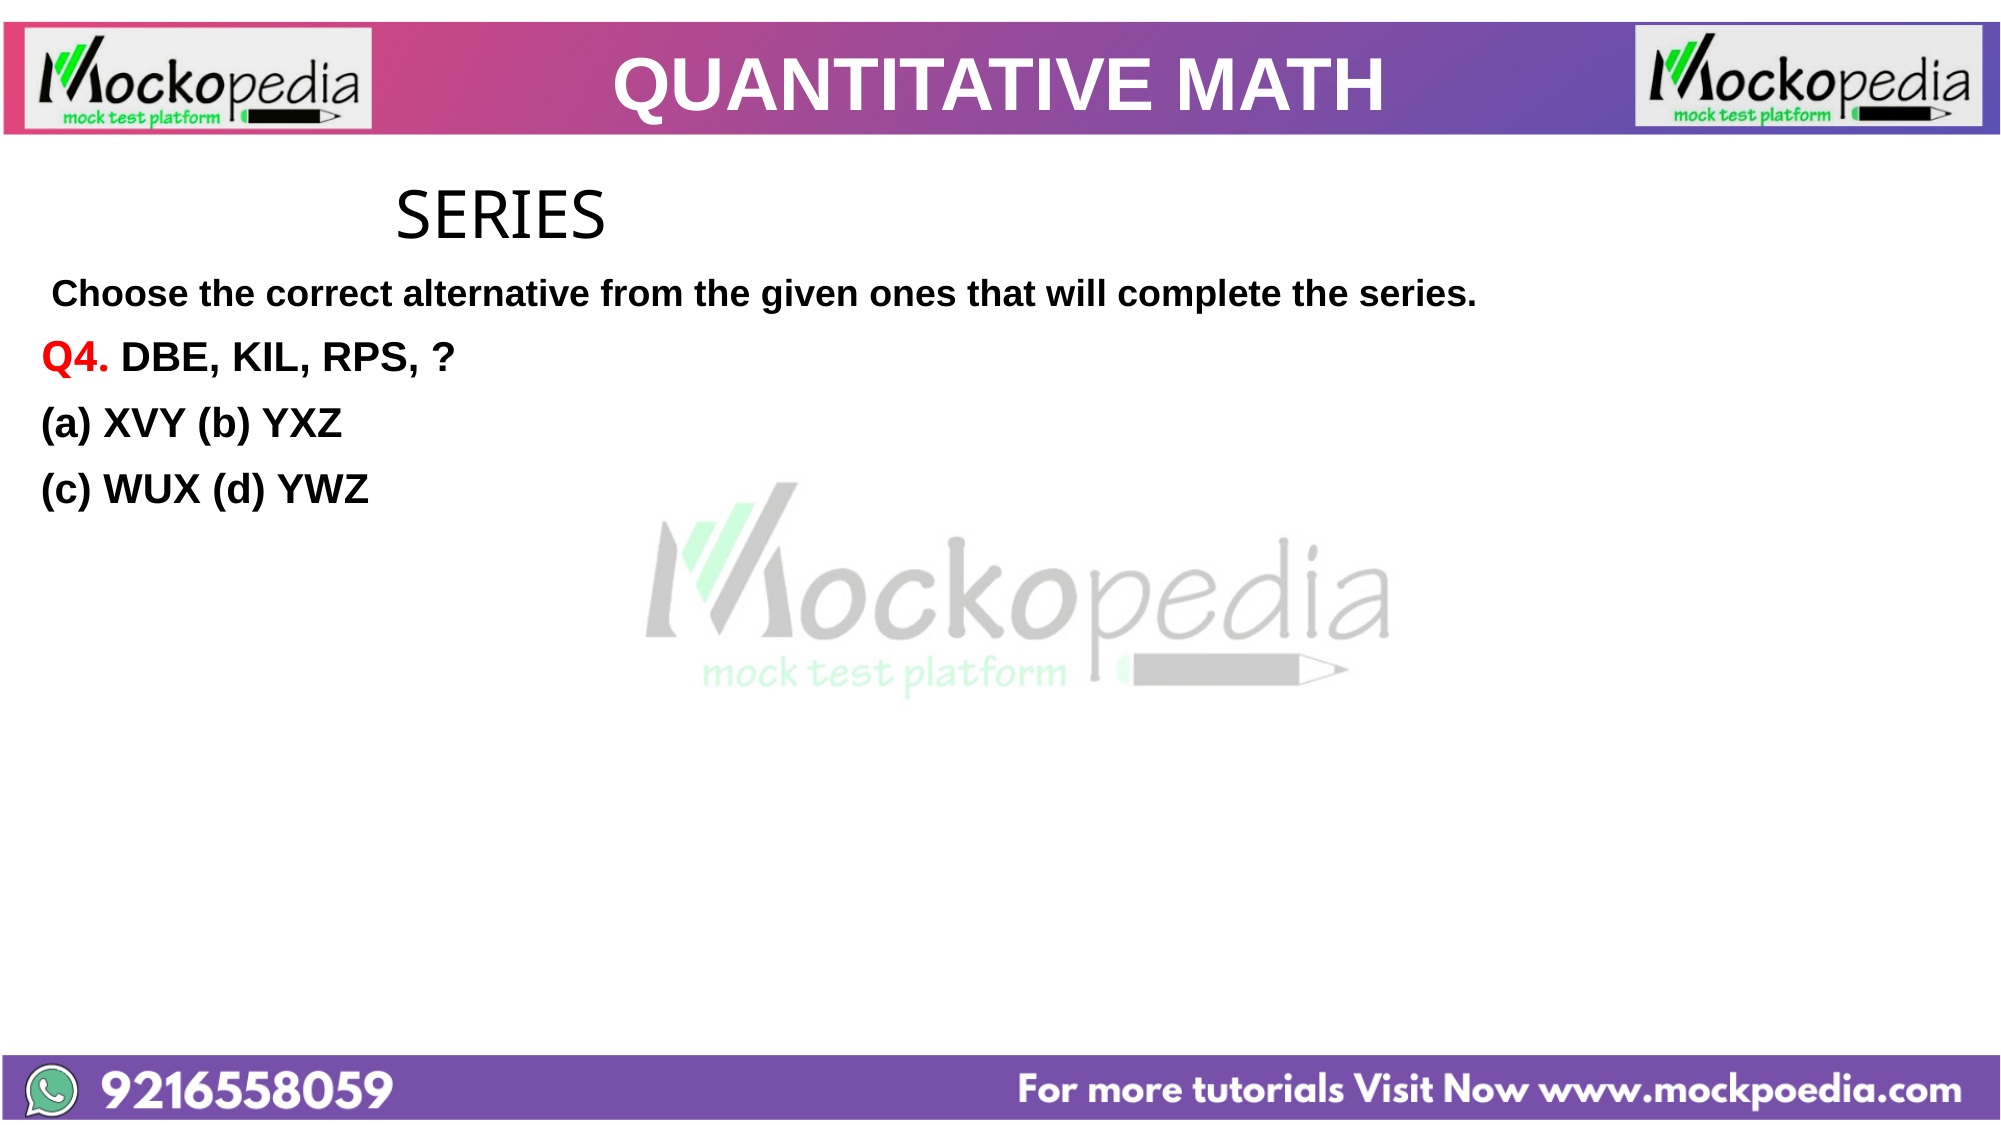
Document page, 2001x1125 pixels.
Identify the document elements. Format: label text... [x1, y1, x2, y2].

picture [0, 0, 2001, 1125]
list SERIES Choose the correct alternative from the given ones that will complete the series. Q4. DBE, KIL, RPS, ? (a) XVY (b) YXZ (c) WUX (d) YWZ [25, 173, 1951, 1051]
title QUANTITATIVE MATH [41, 31, 1959, 142]
